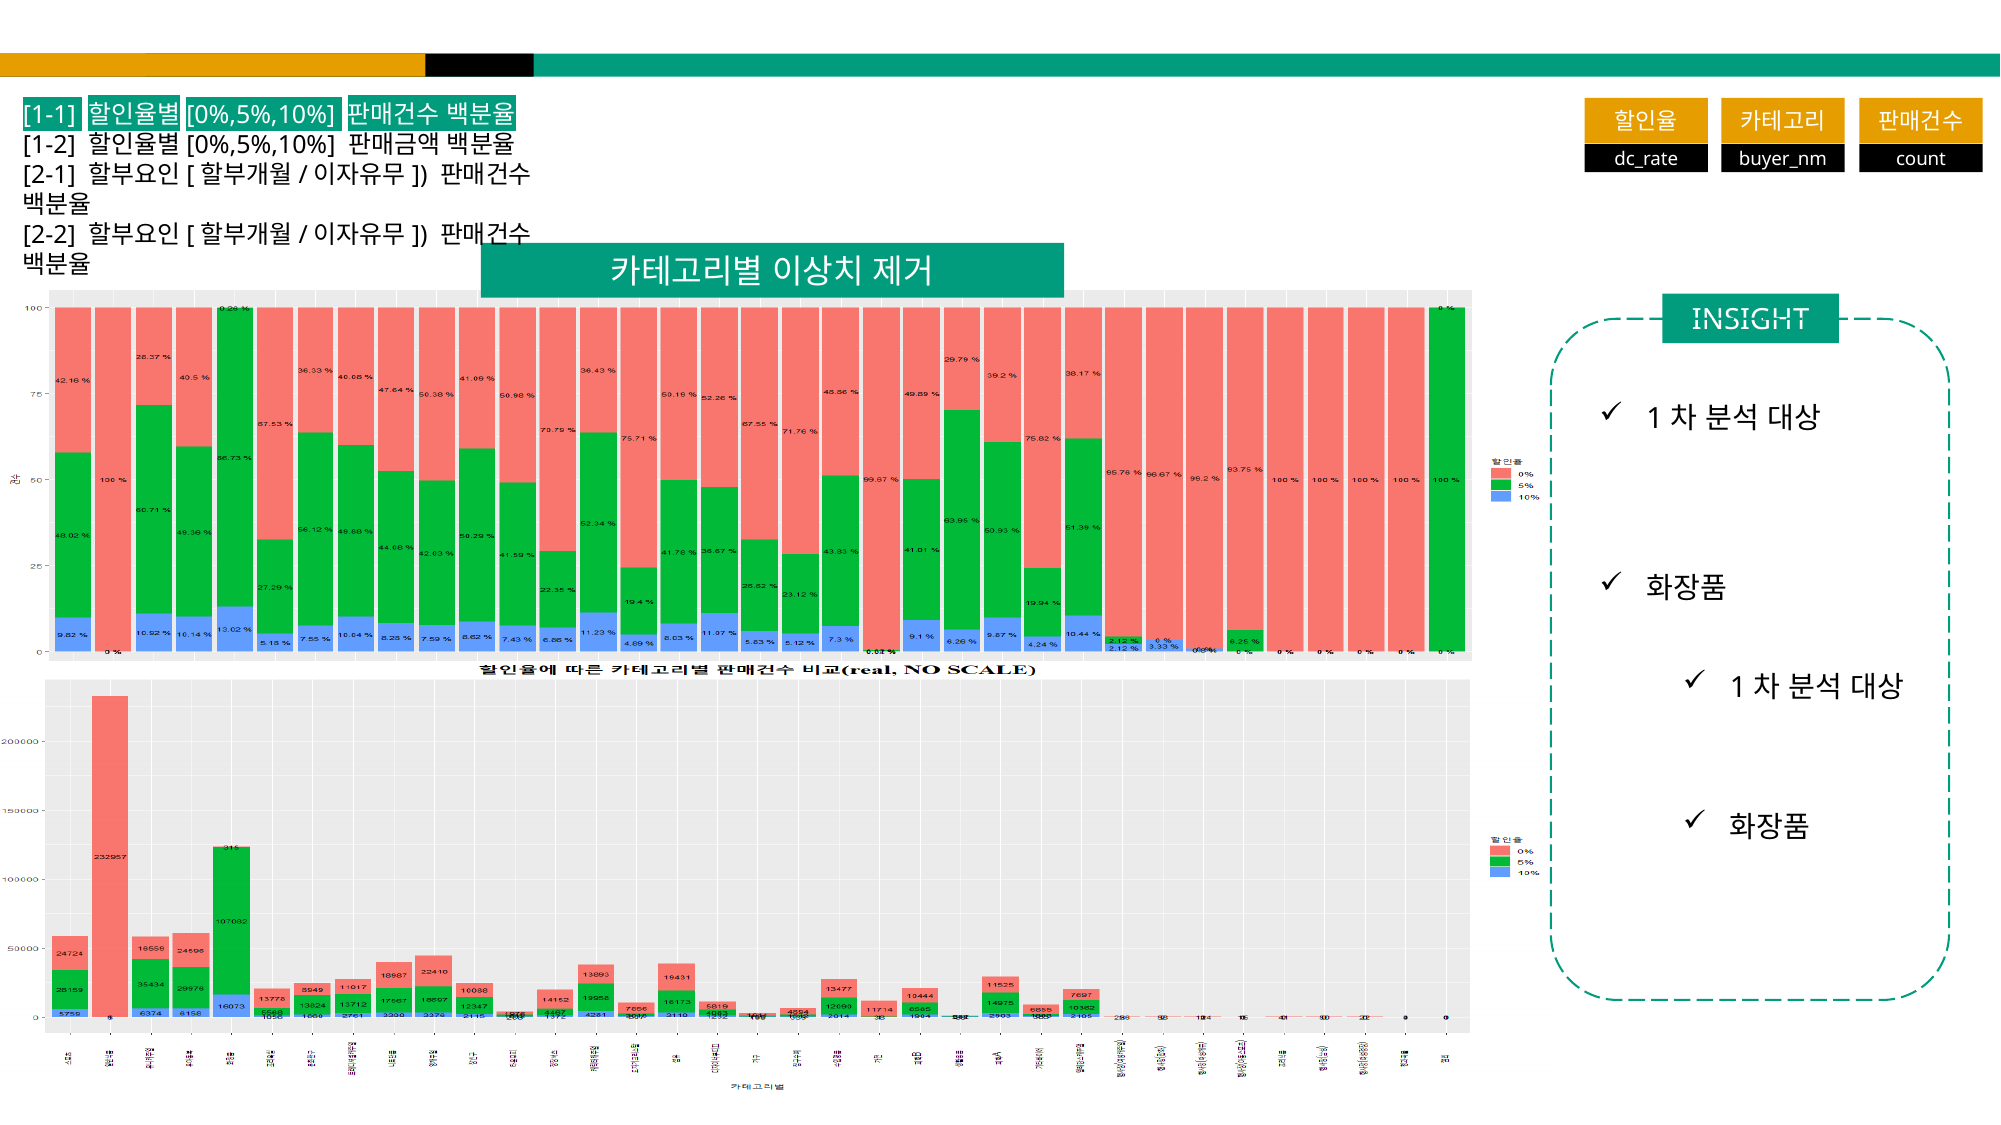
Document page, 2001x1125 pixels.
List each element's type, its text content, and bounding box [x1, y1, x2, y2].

text_box [0, 53, 426, 78]
text_box [426, 53, 535, 78]
text_box INSIGHT [1662, 293, 1839, 318]
text_box 카테고리별 이상치 제거 [592, 242, 1065, 270]
text_box dc_rate [1584, 144, 1709, 173]
text_box buyer_nm [1720, 144, 1846, 173]
text_box [1-1] 할인율별[0%,5%,10%] 판매건수 백분율 [1-2] 할인율별[0%,5%,10%] 판매금액 백분율 [2-1] 할부요인[할부개월/이자유무]) 판매건수 백분율 [2-2] 할부요인[할부개월/이자유무]) 판매건수 백분율 [8, 91, 592, 270]
text_box count [1858, 144, 1984, 173]
text_box [1553, 317, 1951, 1001]
text_box 할인율 [1584, 97, 1709, 144]
text_box 판매건수 [1858, 97, 1984, 144]
text_box [535, 53, 2000, 78]
picture [0, 270, 1553, 1093]
text_box 카테고리 [1720, 97, 1846, 144]
